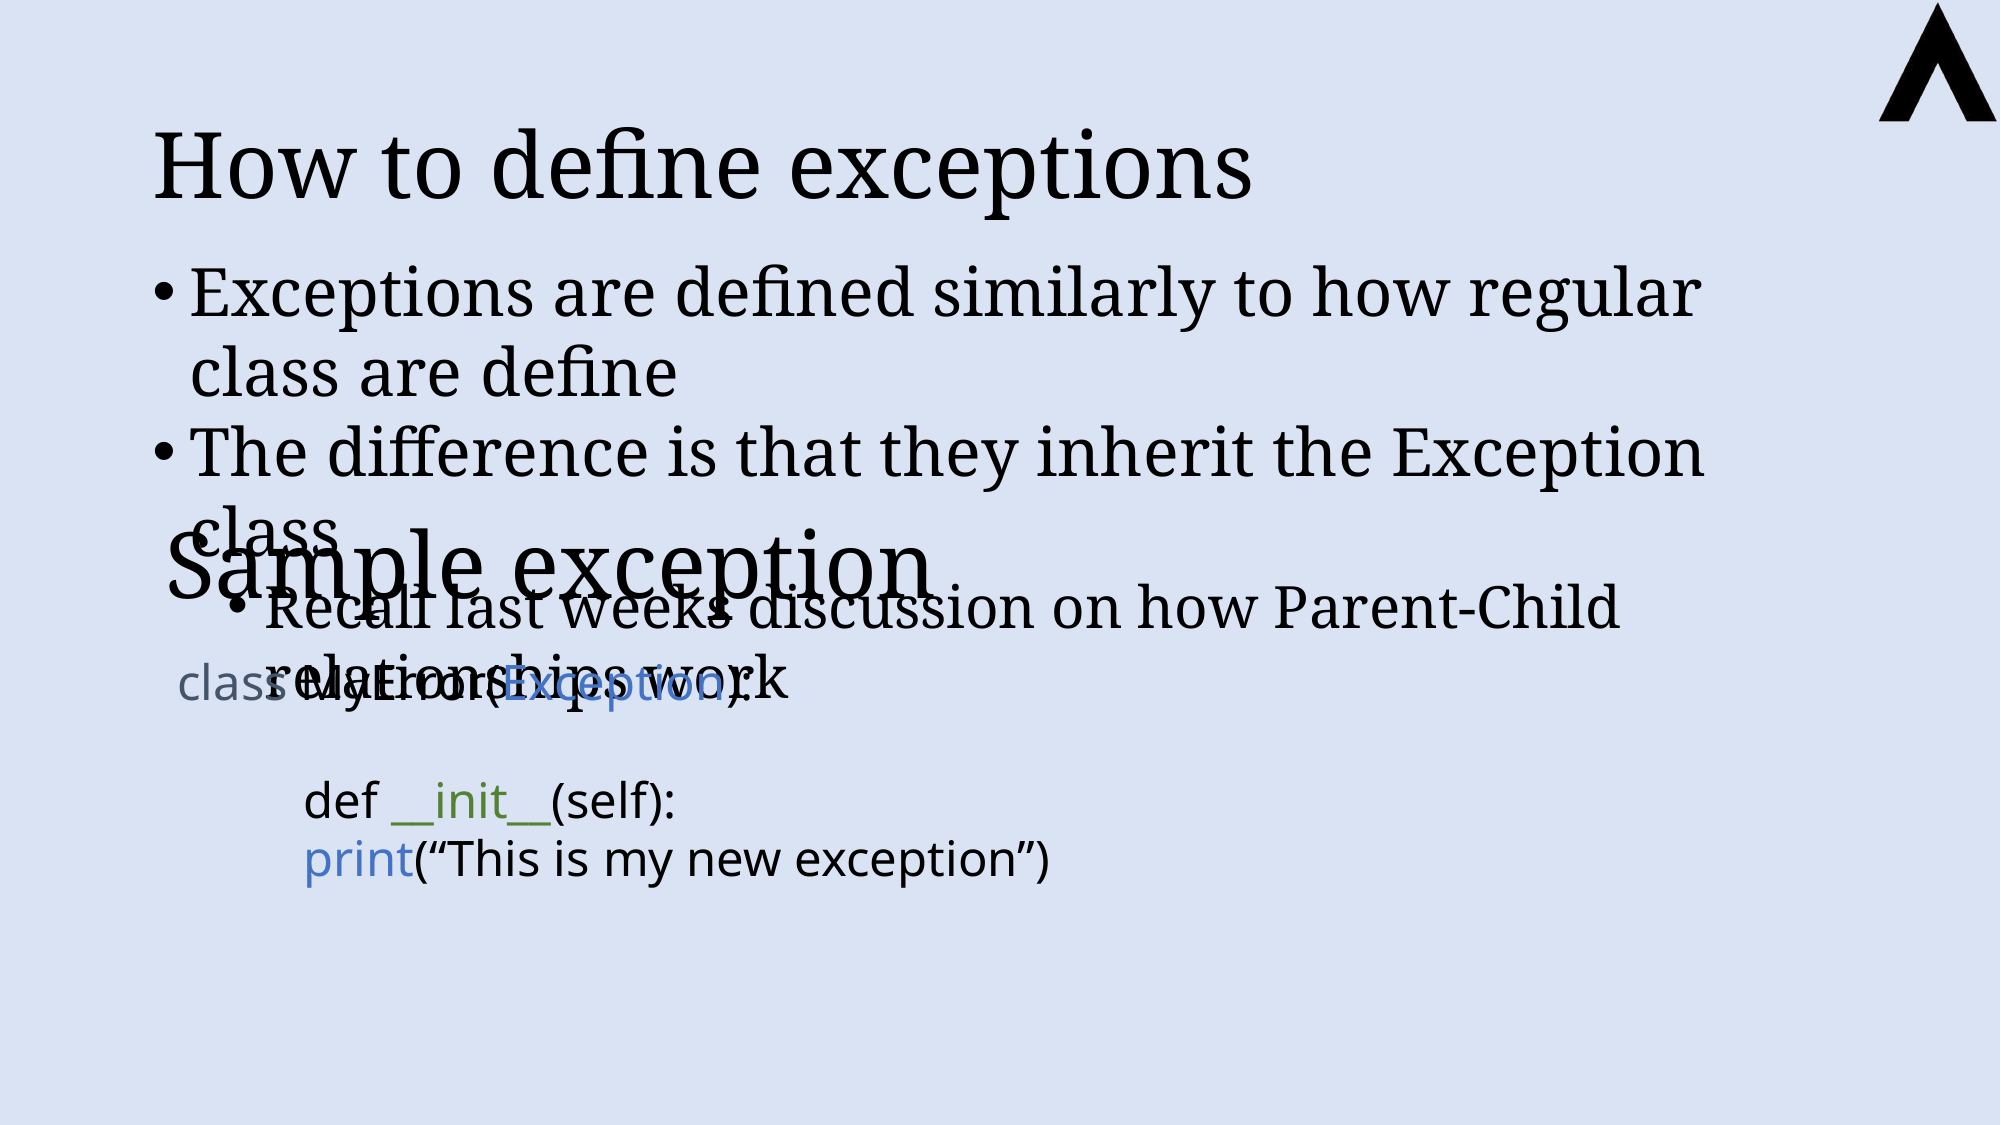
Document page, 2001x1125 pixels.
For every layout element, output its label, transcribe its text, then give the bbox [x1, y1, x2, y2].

text_box Sample exception [149, 460, 1875, 678]
list Exceptions are defined similarly to how regular class are define The difference is that they inherit the Exception class Recall last weeks discussion on how Parent-Child relationships work [137, 242, 1863, 494]
title How to define exceptions [137, 59, 1863, 242]
text_box class MyError(Exception): def __init__(self): print(“This is my new exception”) [162, 644, 1888, 895]
picture [1874, 0, 2000, 125]
